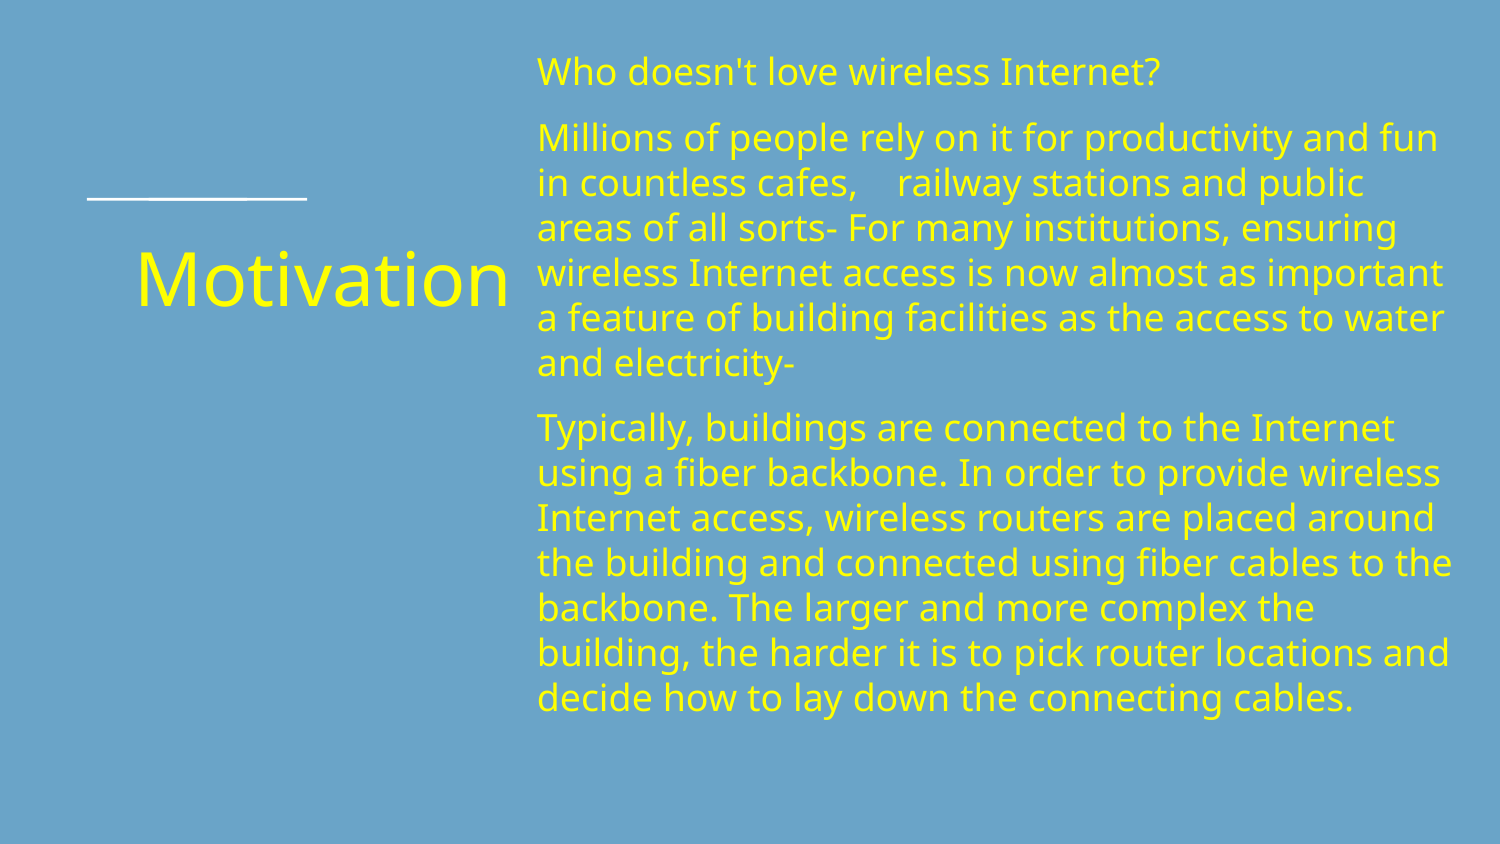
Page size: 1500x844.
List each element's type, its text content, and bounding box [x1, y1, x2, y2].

subtitle Who doesn't love wireless Internet? Millions of people rely on it for productivity and fun in countless cafes, railway stations and public areas of all sorts- For many institutions, ensuring wireless Internet access is now almost as important a feature of building facilities as the access to water and electricity- Typically, buildings are connected to the Internet using a fiber backbone. In order to provide wireless Internet access, wireless routers are placed around the building and connected using fiber cables to the backbone. The larger and more complex the building, the harder it is to pick router locations and decide how to lay down the connecting cables. [521, 25, 1470, 810]
title Motivation [119, 216, 521, 466]
